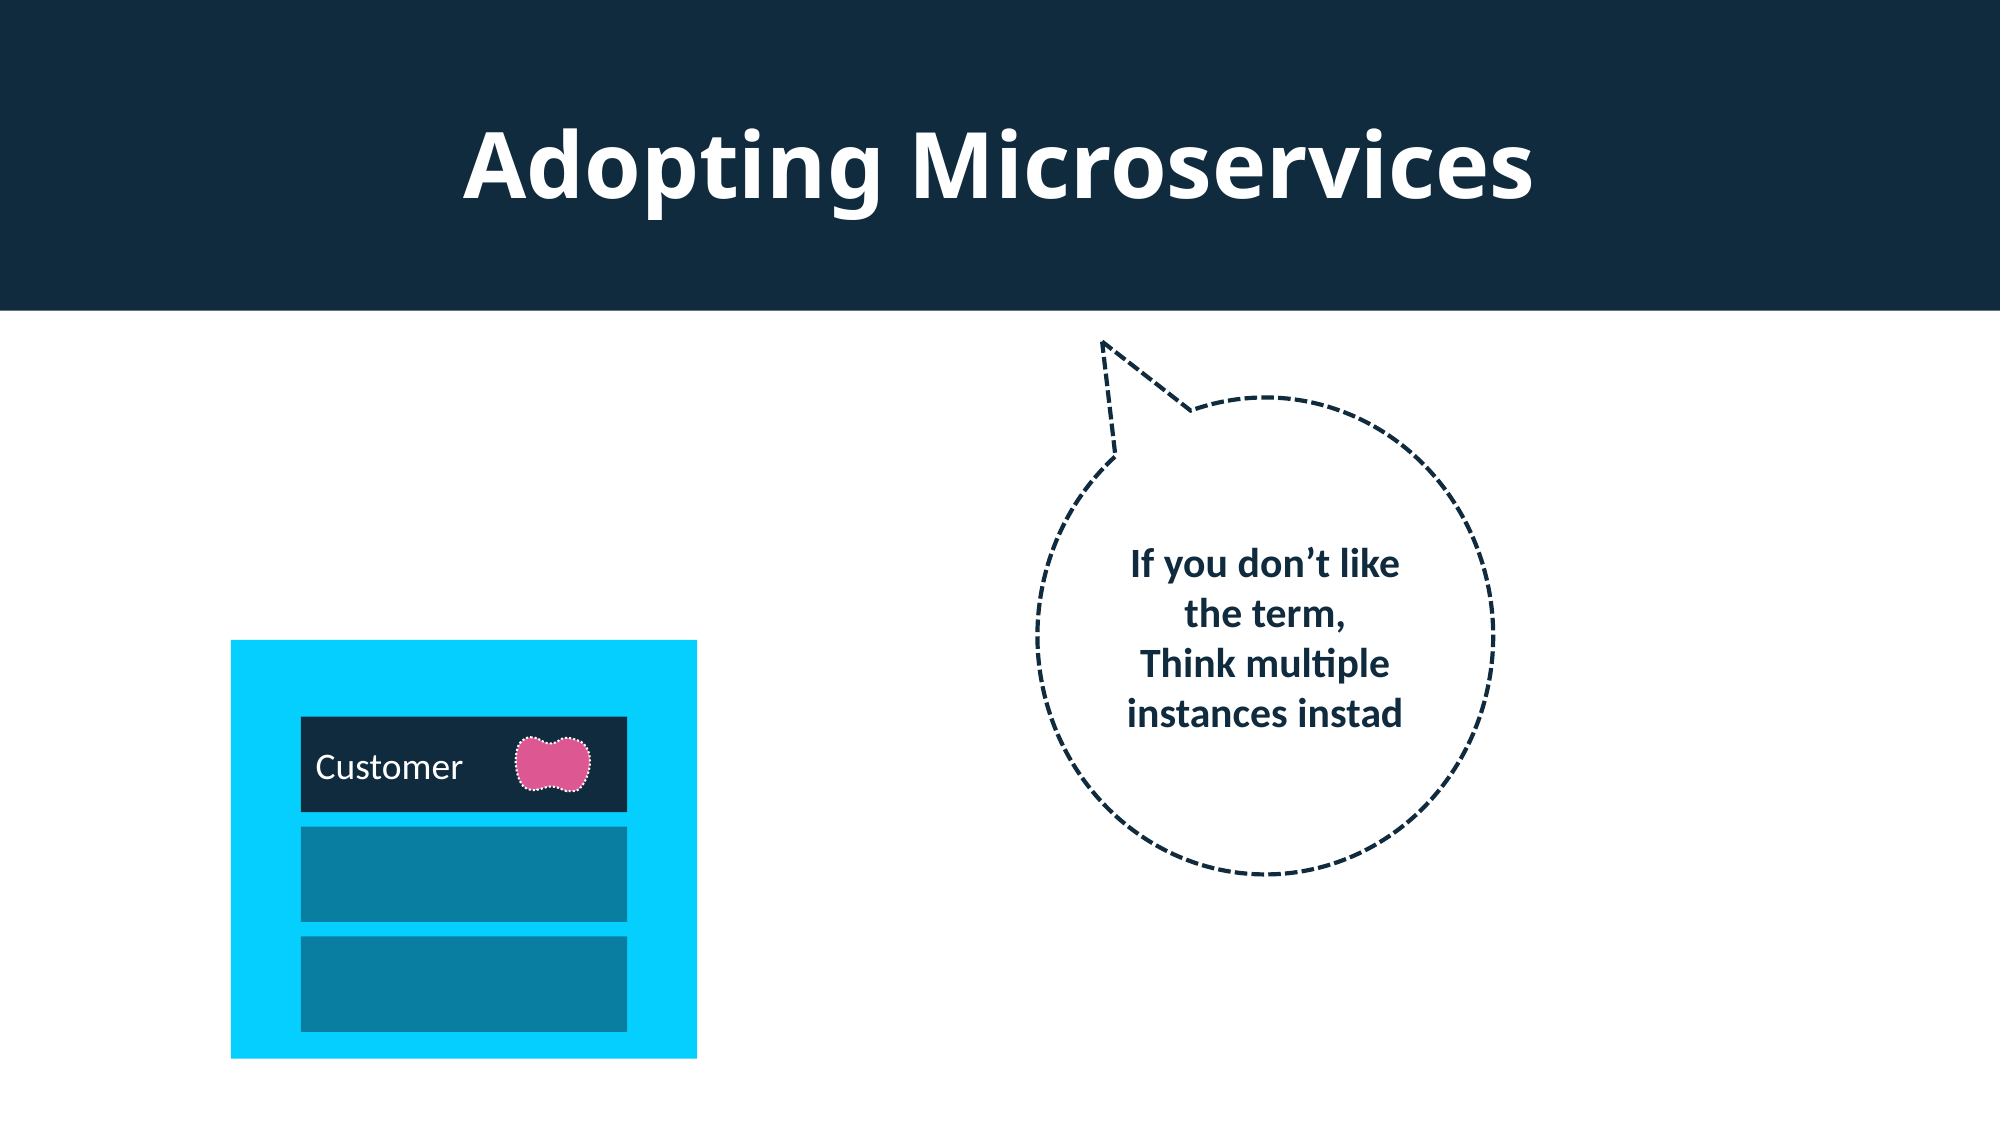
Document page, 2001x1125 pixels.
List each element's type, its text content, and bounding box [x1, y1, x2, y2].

text_box [300, 935, 628, 1033]
text_box [0, 0, 2000, 312]
text_box If you don’t like the term, Think multiple instances instad [1036, 340, 1495, 876]
text_box [230, 639, 698, 1060]
text_box [300, 826, 628, 923]
text_box Customer [300, 716, 628, 813]
title Adopting Microservices [137, 59, 1863, 278]
text_box [514, 736, 592, 793]
